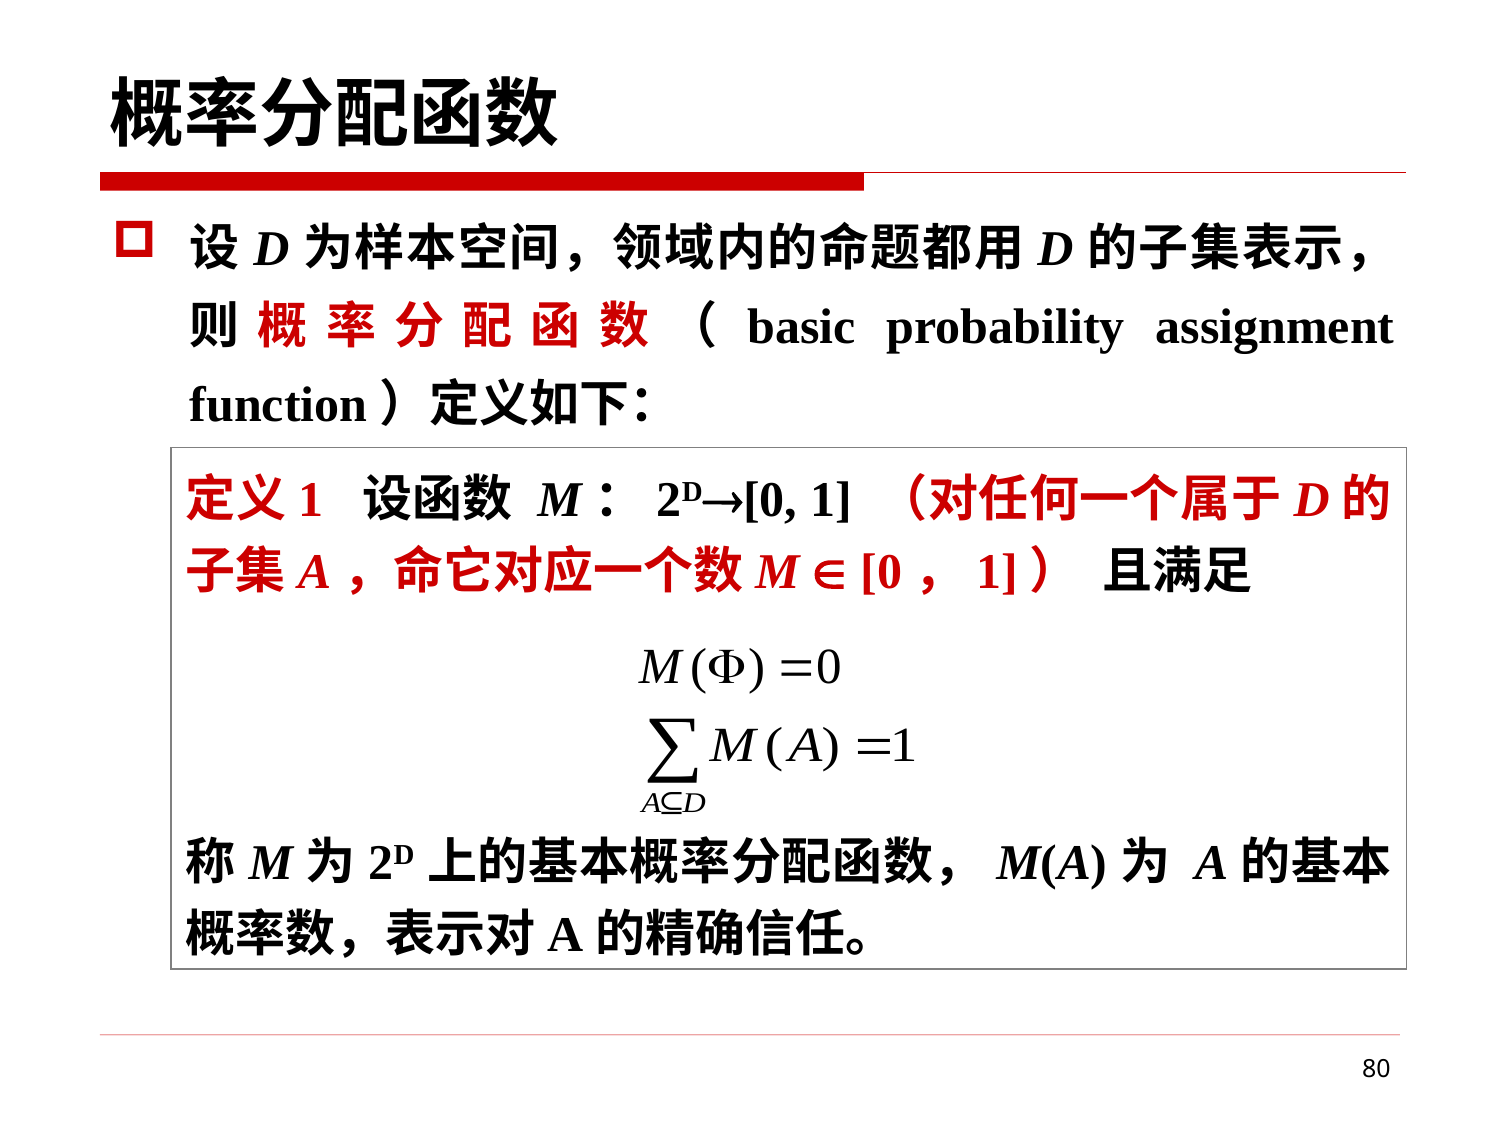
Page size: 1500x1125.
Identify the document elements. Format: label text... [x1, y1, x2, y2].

text_box 定义1 设函数 M：2D[0, 1] （对任何一个属于D的子集A，命它对应一个数M  [0，1]） 且满足 称M为2D上的基本概率分配函数，M(A)为 A的基本概率数，表示对A的精确信任。 [171, 447, 1407, 969]
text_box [630, 703, 921, 824]
subtitle 设D为样本空间，领域内的命题都用D的子集表示，则概率分配函数（basic probability assignment function）定义如下： [97, 190, 1411, 425]
slide_number 80 [1080, 1045, 1406, 1105]
title 概率分配函数 [94, 50, 1407, 164]
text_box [630, 637, 852, 703]
